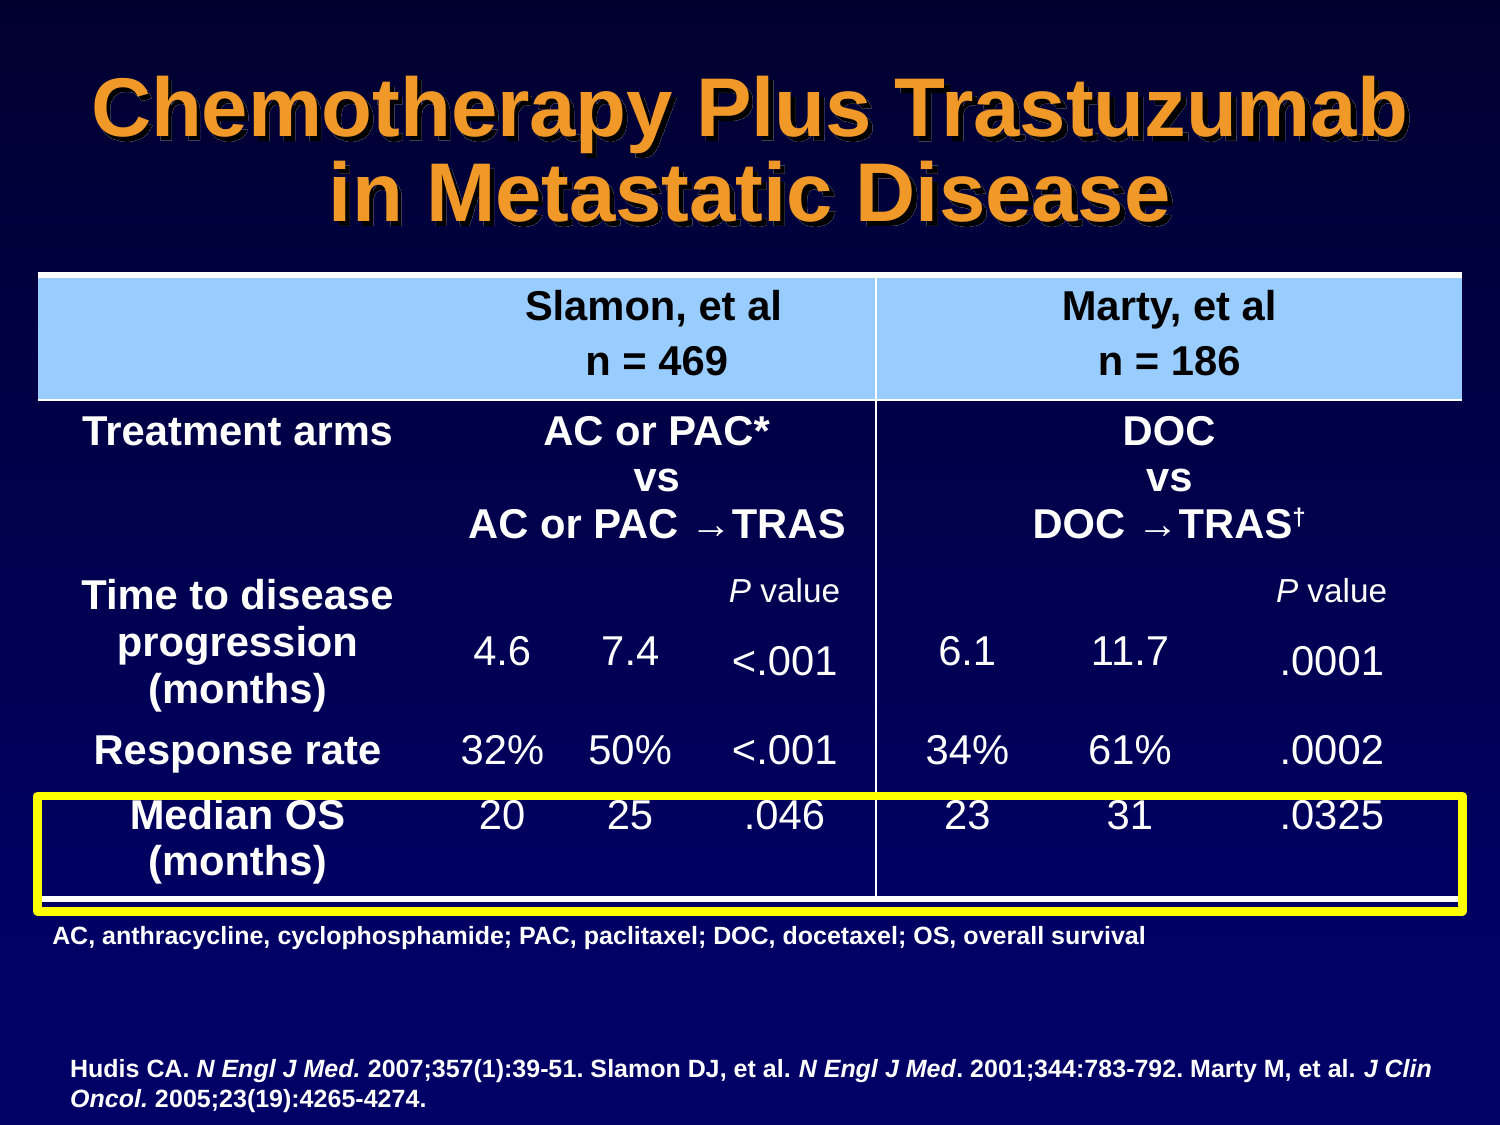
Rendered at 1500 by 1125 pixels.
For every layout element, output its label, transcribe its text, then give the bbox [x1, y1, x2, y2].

table_cell 34% [877, 719, 1059, 784]
table_cell DOC vs DOC →TRAS† [877, 401, 1462, 565]
table_cell 4.6 [437, 565, 567, 719]
table_cell 61% [1059, 719, 1201, 784]
table_cell 25 [567, 784, 693, 794]
table_cell .0001 [1201, 630, 1462, 719]
table_cell <.001 [693, 630, 875, 719]
title Chemotherapy Plus Trastuzumab in Metastatic Disease [55, 59, 1445, 248]
table_cell P value [693, 565, 875, 630]
table_cell Treatment arms [38, 401, 437, 565]
table_cell 23 [877, 784, 1059, 794]
text_box Hudis CA. N Engl J Med. 2007;357(1):39-51. Slamon DJ, et al. N Engl J Med. 2001;344:783-792. Marty M, et al. J Clin Oncol. 2005;23(19):4265-4274. [55, 1045, 1468, 1121]
table_cell .0325 [1201, 784, 1462, 794]
table_cell 50% [567, 719, 693, 784]
table_cell .0002 [1201, 719, 1462, 784]
table_cell 11.7 [1059, 565, 1201, 719]
table_cell .046 [693, 784, 875, 794]
table_cell 7.4 [567, 565, 693, 719]
table_cell P value [1201, 565, 1462, 630]
table_header Slamon, et al n = 469 [437, 278, 875, 399]
table_cell 32% [437, 719, 567, 784]
table_cell AC or PAC* vs AC or PAC →TRAS [437, 401, 875, 565]
table_header Marty, et al n = 186 [877, 278, 1462, 399]
text_box [35, 794, 1464, 913]
table_cell Response rate [38, 719, 437, 784]
table_cell Median OS (months) [38, 784, 437, 794]
table_cell Time to disease progression (months) [38, 565, 437, 719]
table_cell 6.1 [877, 565, 1059, 719]
table_header [38, 278, 437, 399]
table_cell <.001 [693, 719, 875, 784]
table_cell 31 [1059, 784, 1201, 794]
table_cell 20 [437, 784, 567, 794]
text_box AC, anthracycline, cyclophosphamide; PAC, paclitaxel; DOC, docetaxel; OS, overall survival [37, 913, 1463, 957]
